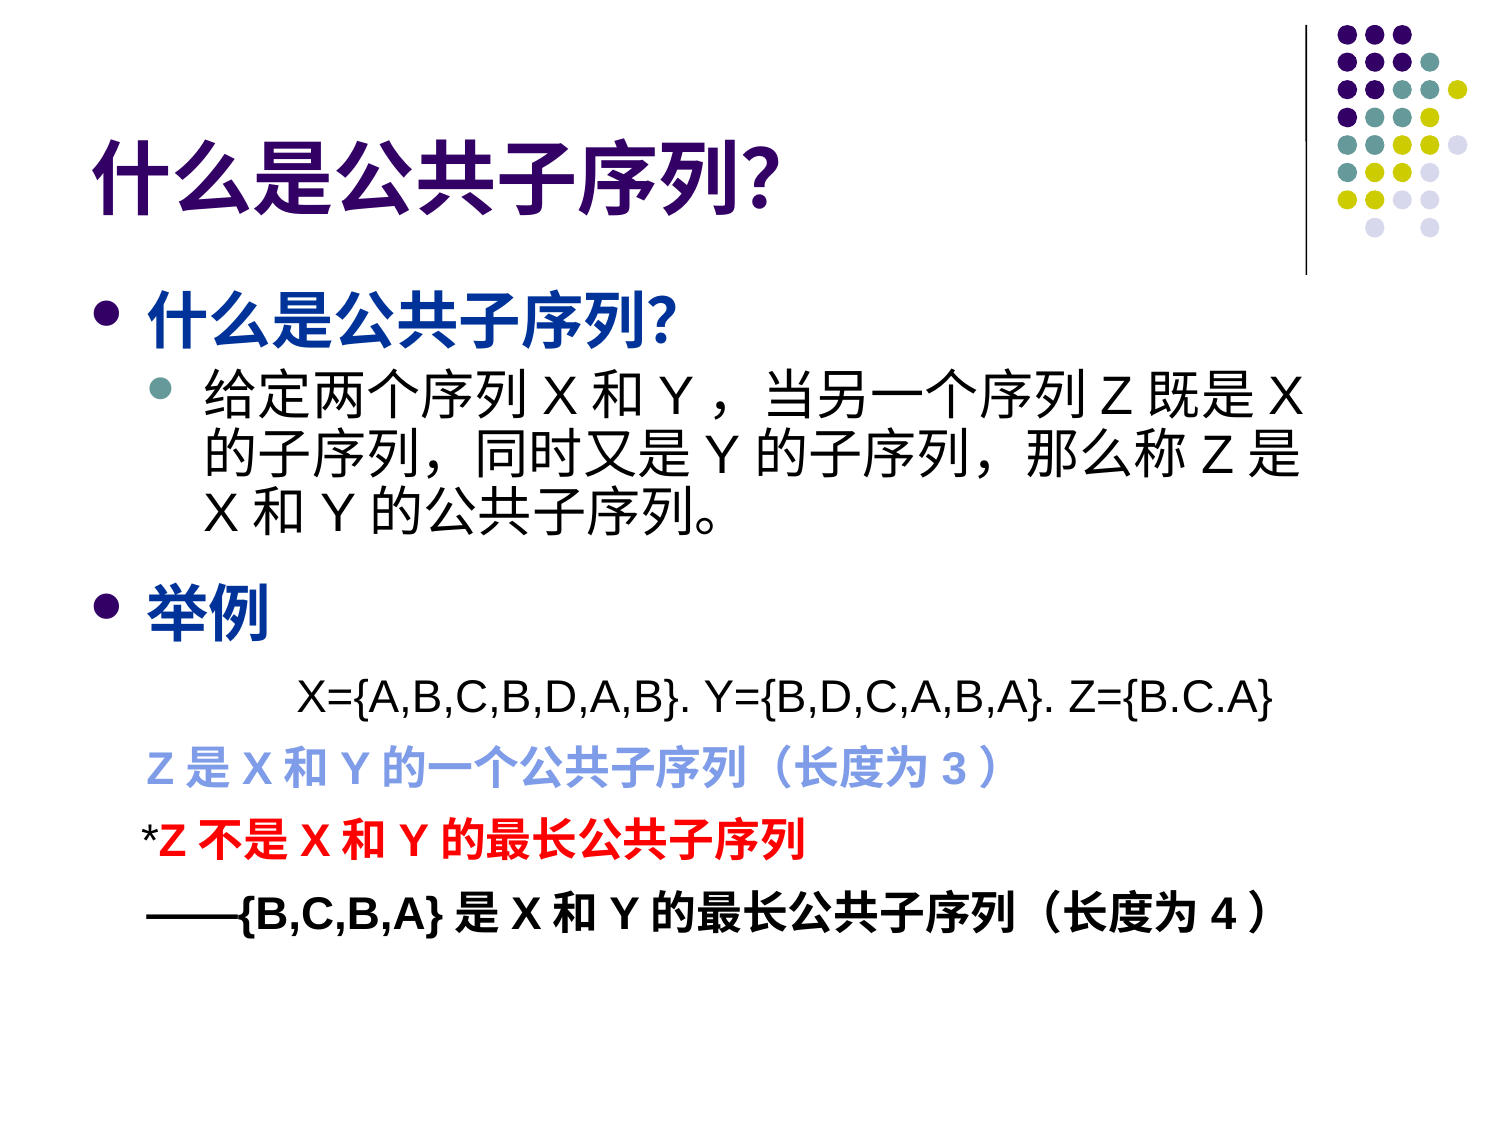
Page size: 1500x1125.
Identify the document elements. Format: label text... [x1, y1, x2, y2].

list 什么是公共子序列？ 给定两个序列X和Y，当另一个序列Z既是X的子序列，同时又是Y的子序列，那么称Z是X和Y的公共子序列。 举例 X={A,B,C,B,D,A,B}. Y={B,D,C,A,B,A}. Z={B.C.A} Z是X和Y的一个公共子序列（长度为3） *Z不是X和Y的最长公共子序列 ——{B,C,B,A}是X和Y的最长公共子序列（长度为4） [75, 282, 1363, 1006]
title 什么是公共子序列？ [75, 20, 1313, 233]
